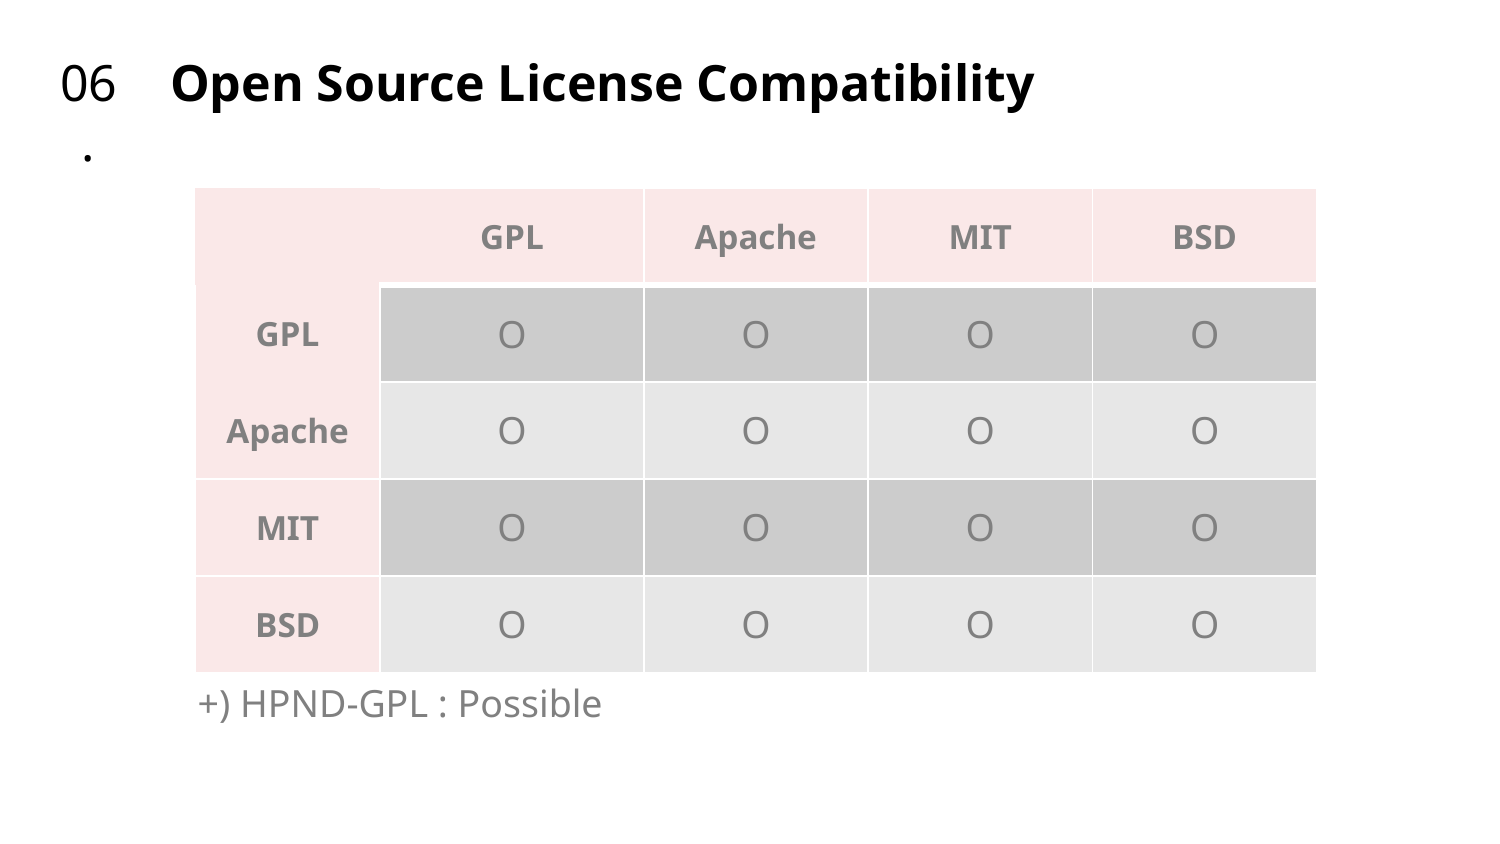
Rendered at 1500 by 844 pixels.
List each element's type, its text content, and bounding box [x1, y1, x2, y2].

table_cell O [1093, 383, 1316, 478]
text_box Open Source License Compatibility [136, 43, 1093, 179]
table_cell O [381, 288, 643, 381]
table_cell Apache [196, 382, 379, 478]
table_header [195, 188, 380, 285]
table_cell BSD [196, 577, 379, 672]
table_cell O [645, 577, 867, 672]
table_cell O [869, 577, 1092, 672]
table_cell O [381, 577, 643, 672]
table_cell O [869, 288, 1092, 381]
table_cell O [381, 383, 643, 478]
text_box +) HPND-GPL : Possible [182, 672, 933, 733]
text_box 06. [41, 43, 136, 179]
table_cell O [869, 383, 1092, 478]
table_header Apache [645, 189, 867, 282]
table_cell MIT [196, 480, 379, 575]
table_header BSD [1093, 189, 1316, 282]
table_cell O [1093, 480, 1316, 575]
table_header MIT [869, 189, 1092, 282]
table_cell O [1093, 577, 1316, 672]
table_cell O [869, 480, 1092, 575]
table_cell O [645, 480, 867, 575]
table_cell O [1093, 288, 1316, 381]
table_cell O [645, 383, 867, 478]
table_cell O [381, 480, 643, 575]
table_header GPL [380, 189, 643, 282]
table_cell O [645, 288, 867, 381]
table_cell GPL [196, 285, 379, 382]
